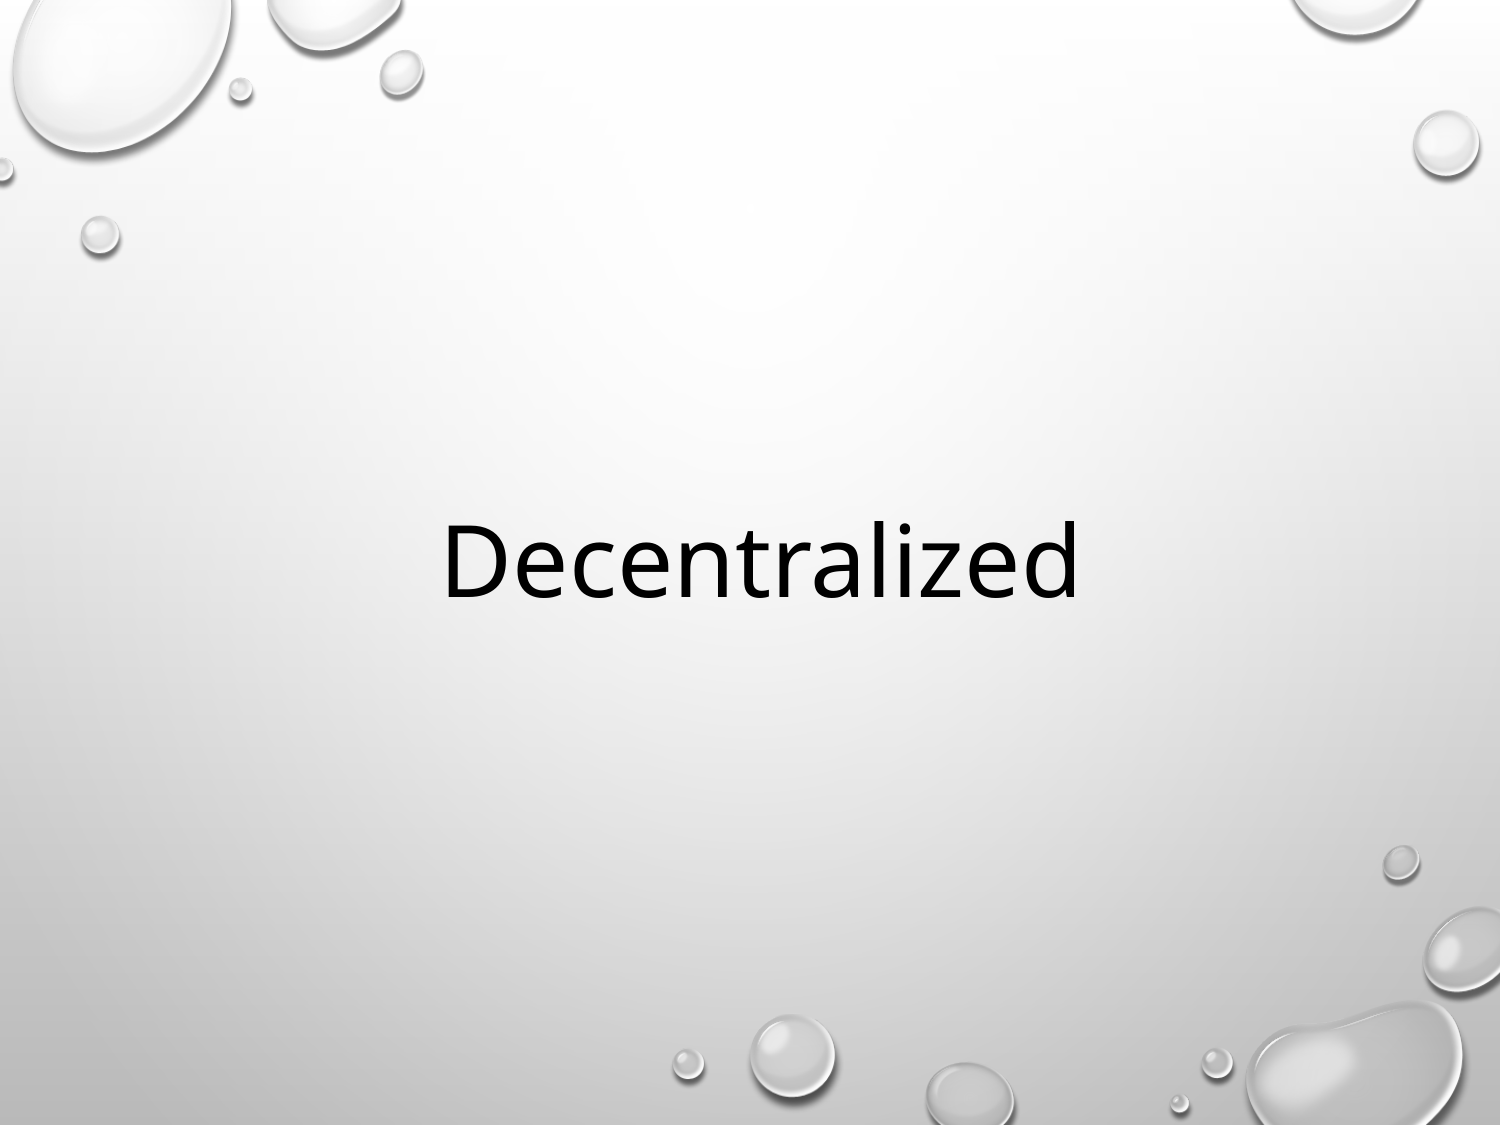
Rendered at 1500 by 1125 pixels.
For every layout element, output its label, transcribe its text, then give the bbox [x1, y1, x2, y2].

picture [0, 0, 1500, 1125]
text_box Decentralized [123, 503, 1400, 634]
